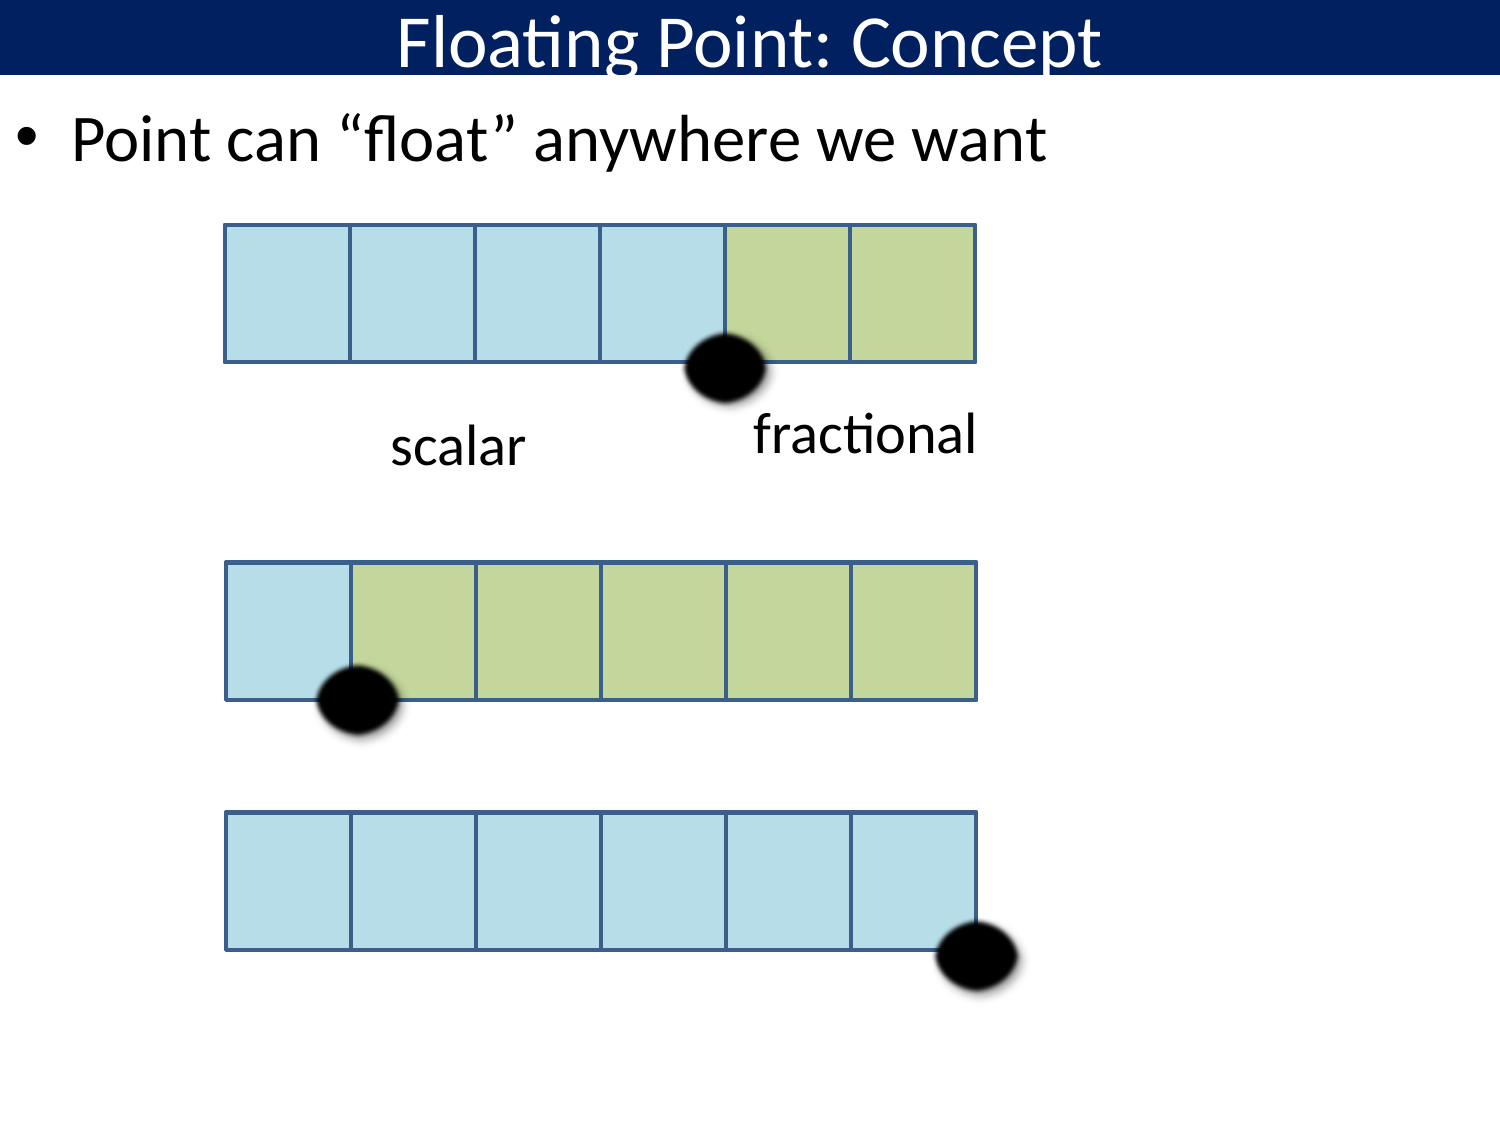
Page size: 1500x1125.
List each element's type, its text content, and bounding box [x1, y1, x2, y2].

list Point can “float” anywhere we want [0, 87, 1500, 200]
text_box [688, 336, 762, 399]
text_box [723, 223, 848, 364]
text_box [320, 668, 395, 731]
text_box [724, 560, 850, 702]
text_box [224, 560, 349, 702]
text_box [349, 560, 475, 702]
text_box [849, 810, 978, 952]
text_box [848, 223, 977, 364]
text_box scalar [375, 399, 543, 485]
text_box [224, 810, 350, 952]
text_box [599, 810, 725, 952]
text_box [938, 924, 1014, 987]
text_box [348, 223, 473, 364]
text_box [223, 223, 348, 364]
text_box [724, 810, 850, 952]
text_box [474, 810, 600, 952]
text_box [349, 810, 475, 952]
text_box [598, 223, 723, 364]
text_box [849, 560, 978, 702]
text_box [473, 223, 598, 364]
title Floating Point: Concept [0, 0, 1500, 75]
text_box [474, 560, 600, 702]
text_box [599, 560, 725, 702]
text_box fractional [738, 387, 994, 473]
